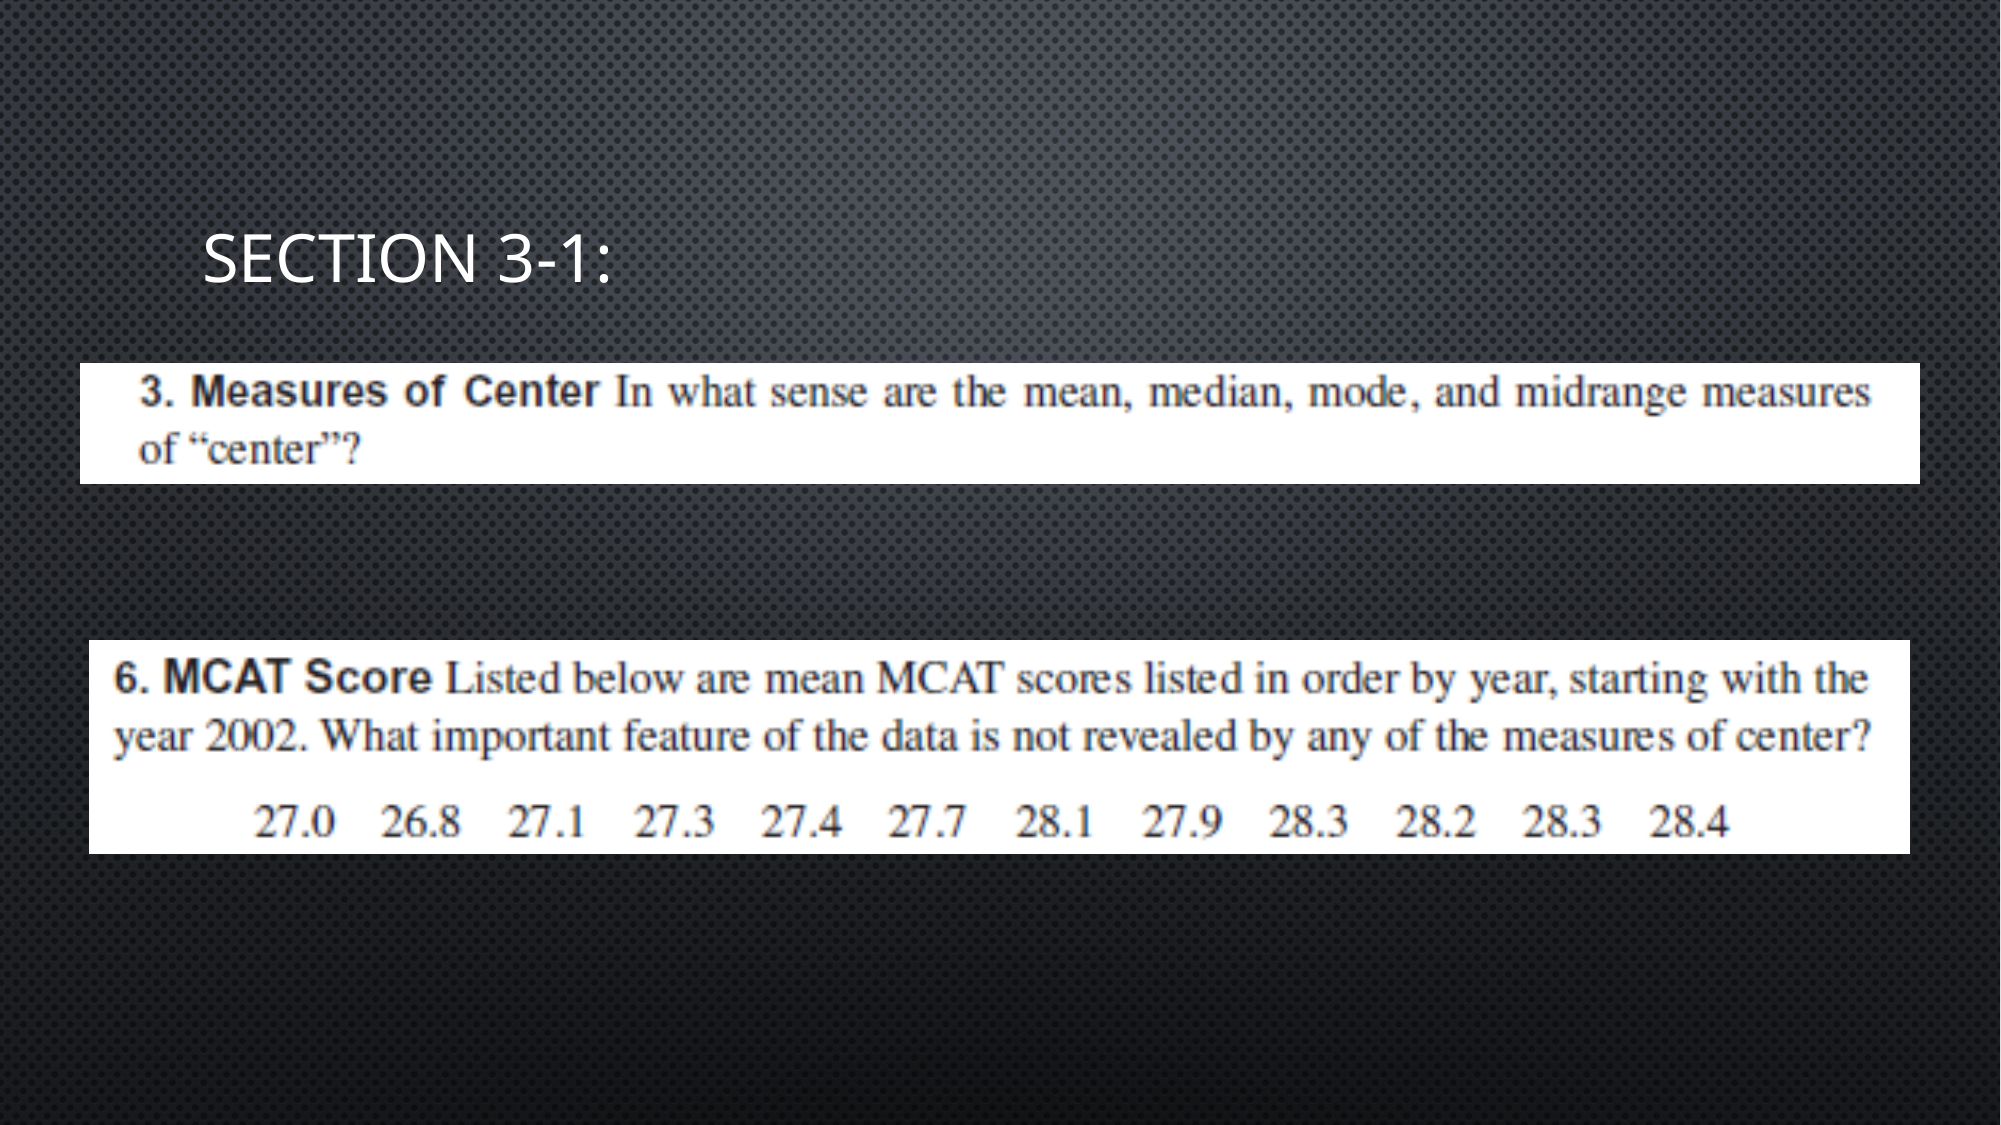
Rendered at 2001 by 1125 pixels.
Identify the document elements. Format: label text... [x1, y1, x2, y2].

picture [79, 363, 1920, 484]
picture [89, 639, 1910, 855]
title Section 3-1: [187, 99, 1813, 363]
